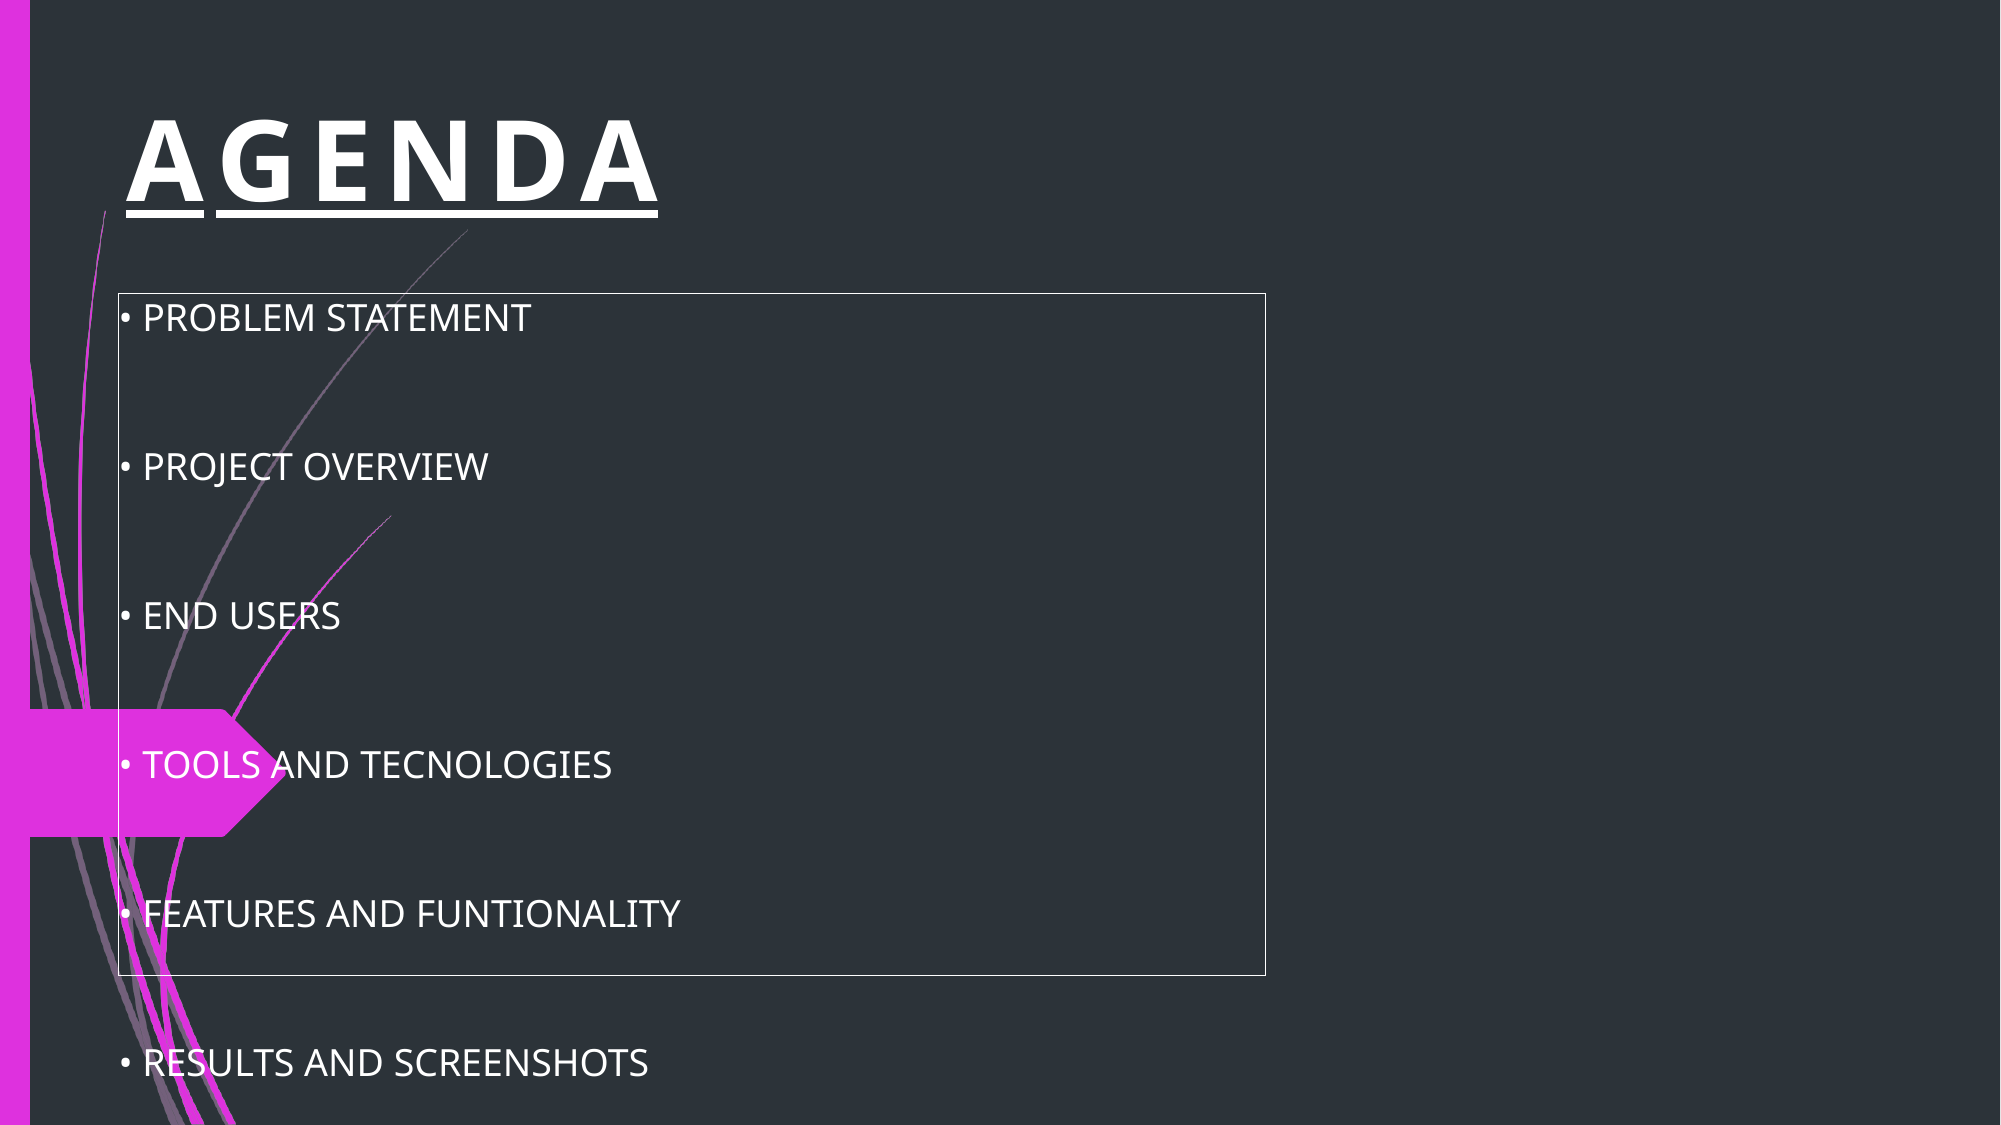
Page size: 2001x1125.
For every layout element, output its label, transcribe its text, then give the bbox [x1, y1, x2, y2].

title AGENDA [41, 9, 1466, 277]
picture [30, 837, 468, 1125]
picture [30, 0, 468, 709]
list • PROBLEM STATEMENT • PROJECT OVERVIEW • END USERS • TOOLS AND TECNOLOGIES • FEATURES AND FUNTIONALITY • RESULTS AND SCREENSHOTS • SCREENSHOT • CONCLUSION [118, 293, 1266, 976]
